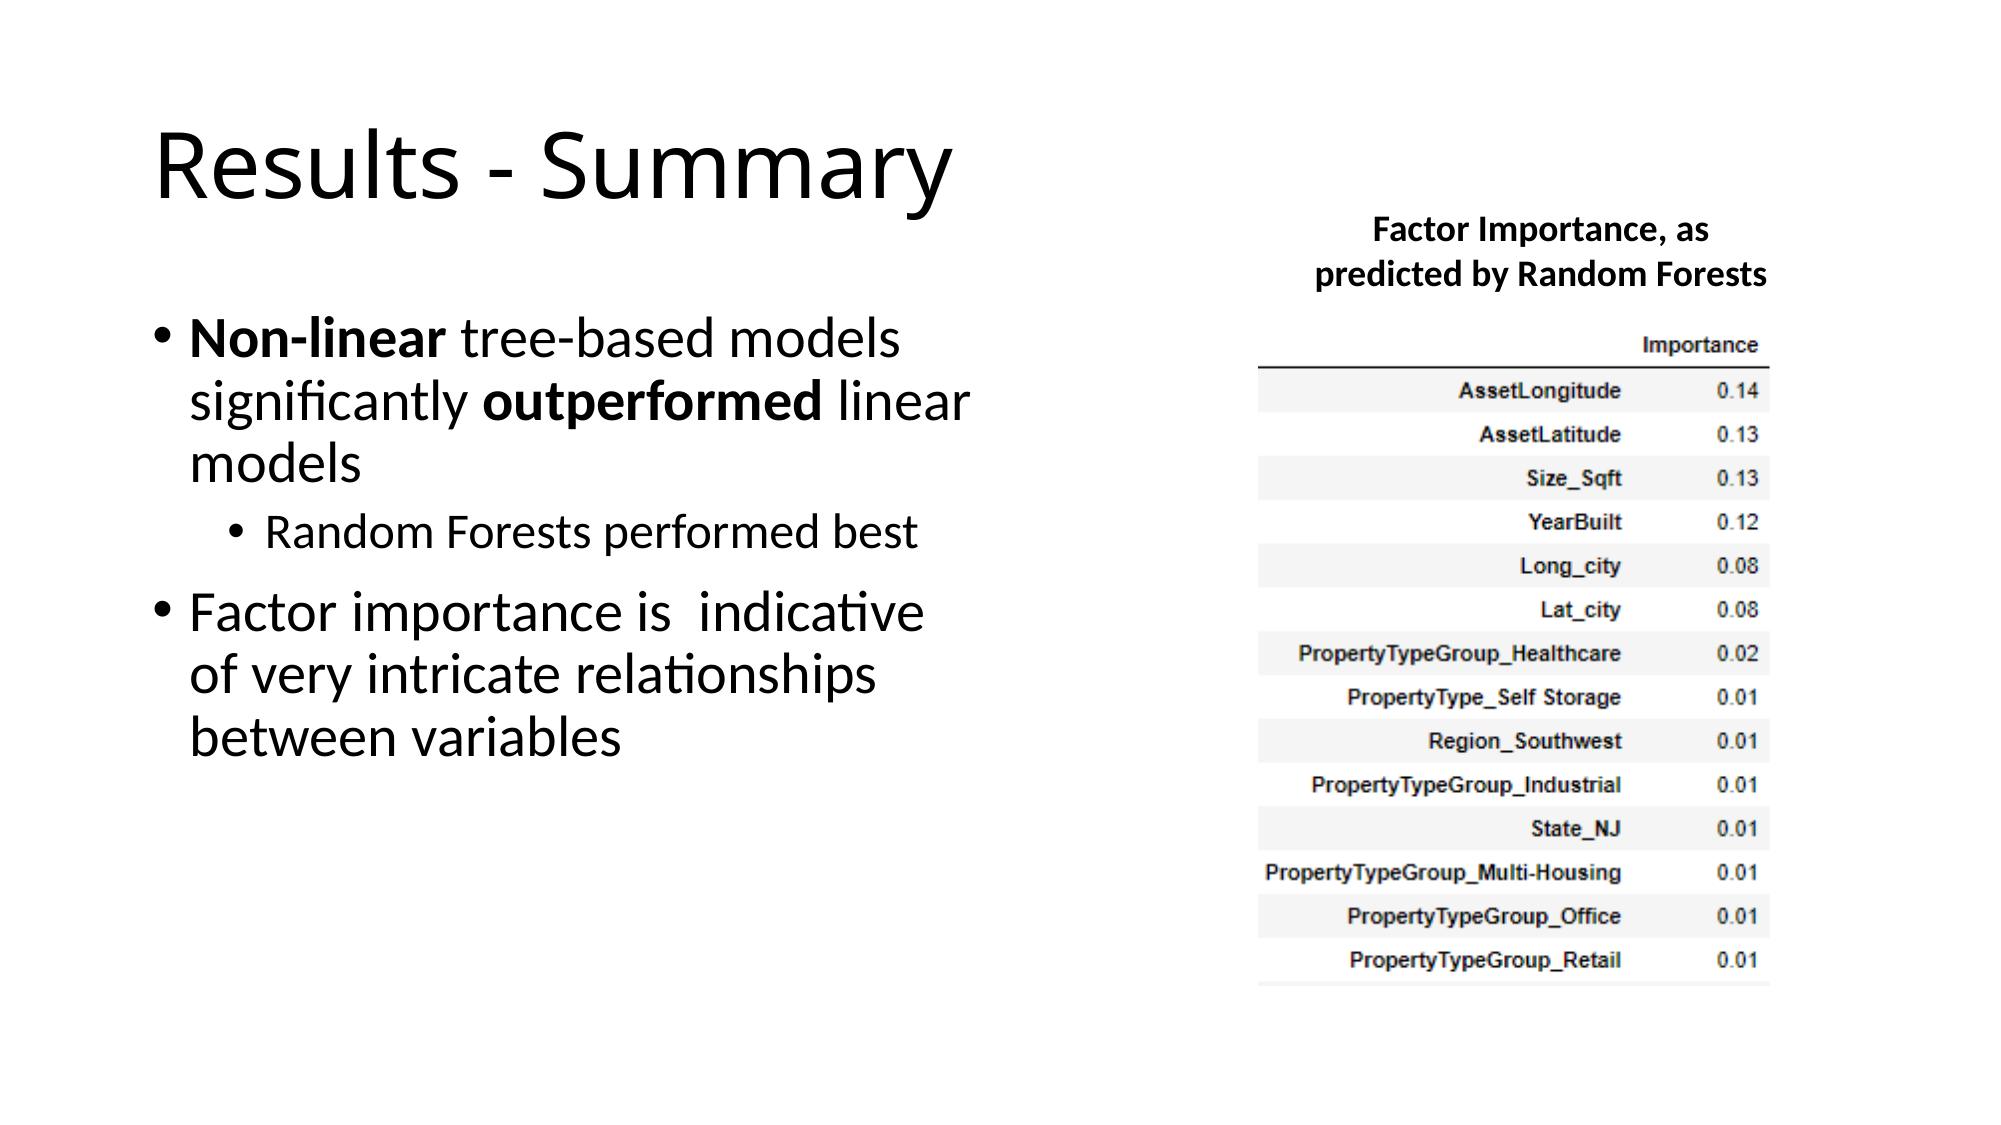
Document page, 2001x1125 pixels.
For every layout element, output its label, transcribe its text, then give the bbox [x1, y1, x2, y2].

list Non-linear tree-based models significantly outperformed linear models Random Forests performed best Factor importance is indicative of very intricate relationships between variables [137, 299, 1000, 1014]
title Results - Summary [137, 59, 1863, 278]
picture [1258, 327, 1786, 986]
text_box Factor Importance, as predicted by Random Forests [1297, 196, 1786, 302]
